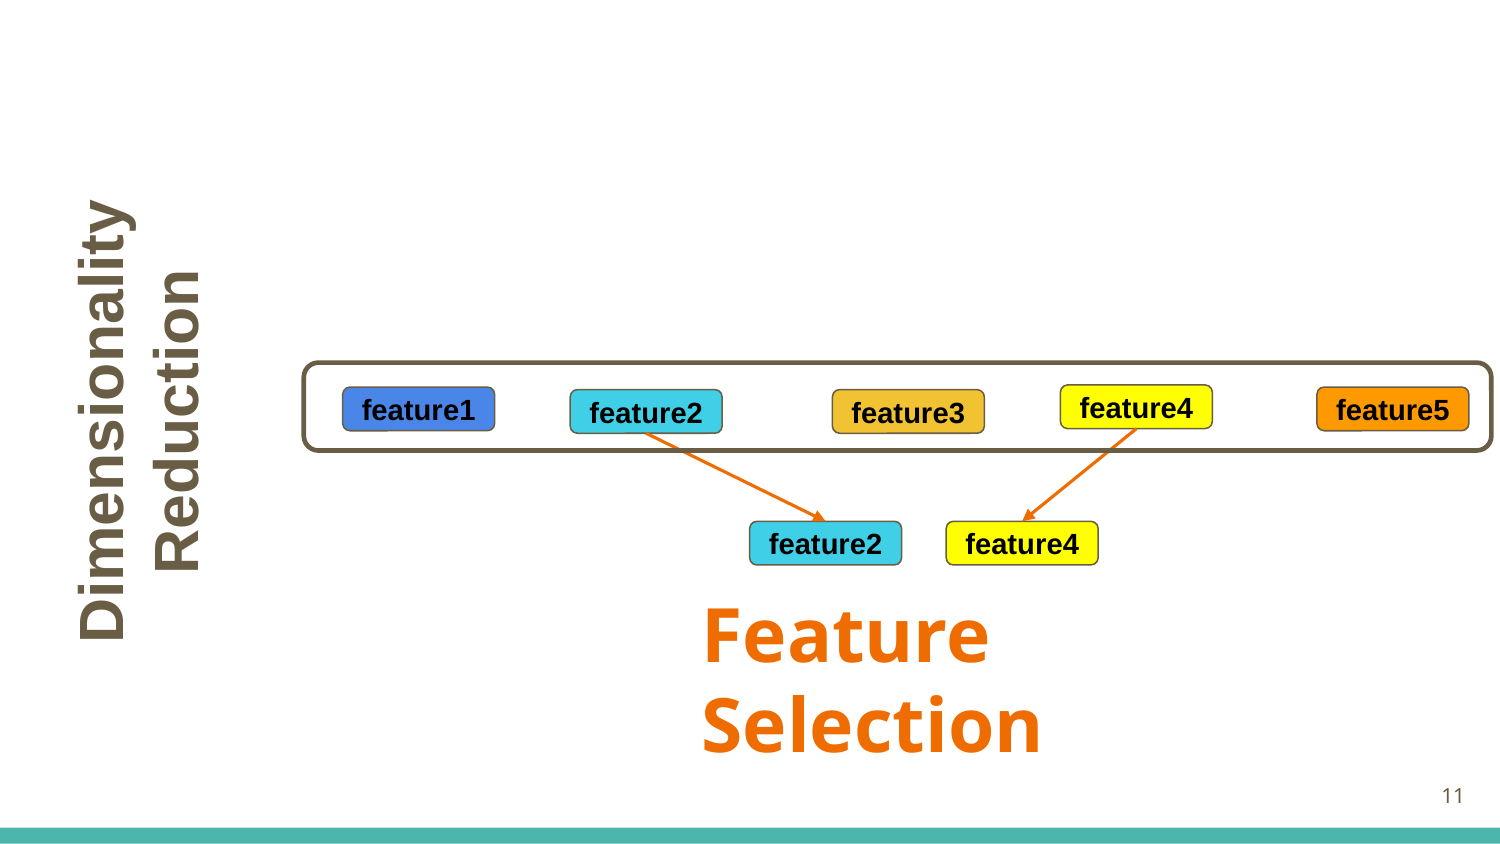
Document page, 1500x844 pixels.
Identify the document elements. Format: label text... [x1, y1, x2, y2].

title Feature Selection [686, 572, 1225, 689]
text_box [645, 433, 826, 522]
text_box Dimensionality Reduction [46, 173, 112, 671]
text_box [303, 362, 1492, 451]
text_box feature2 [749, 521, 902, 565]
slide_number ‹#› [1389, 764, 1480, 830]
text_box feature4 [946, 521, 1099, 565]
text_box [1021, 428, 1137, 522]
